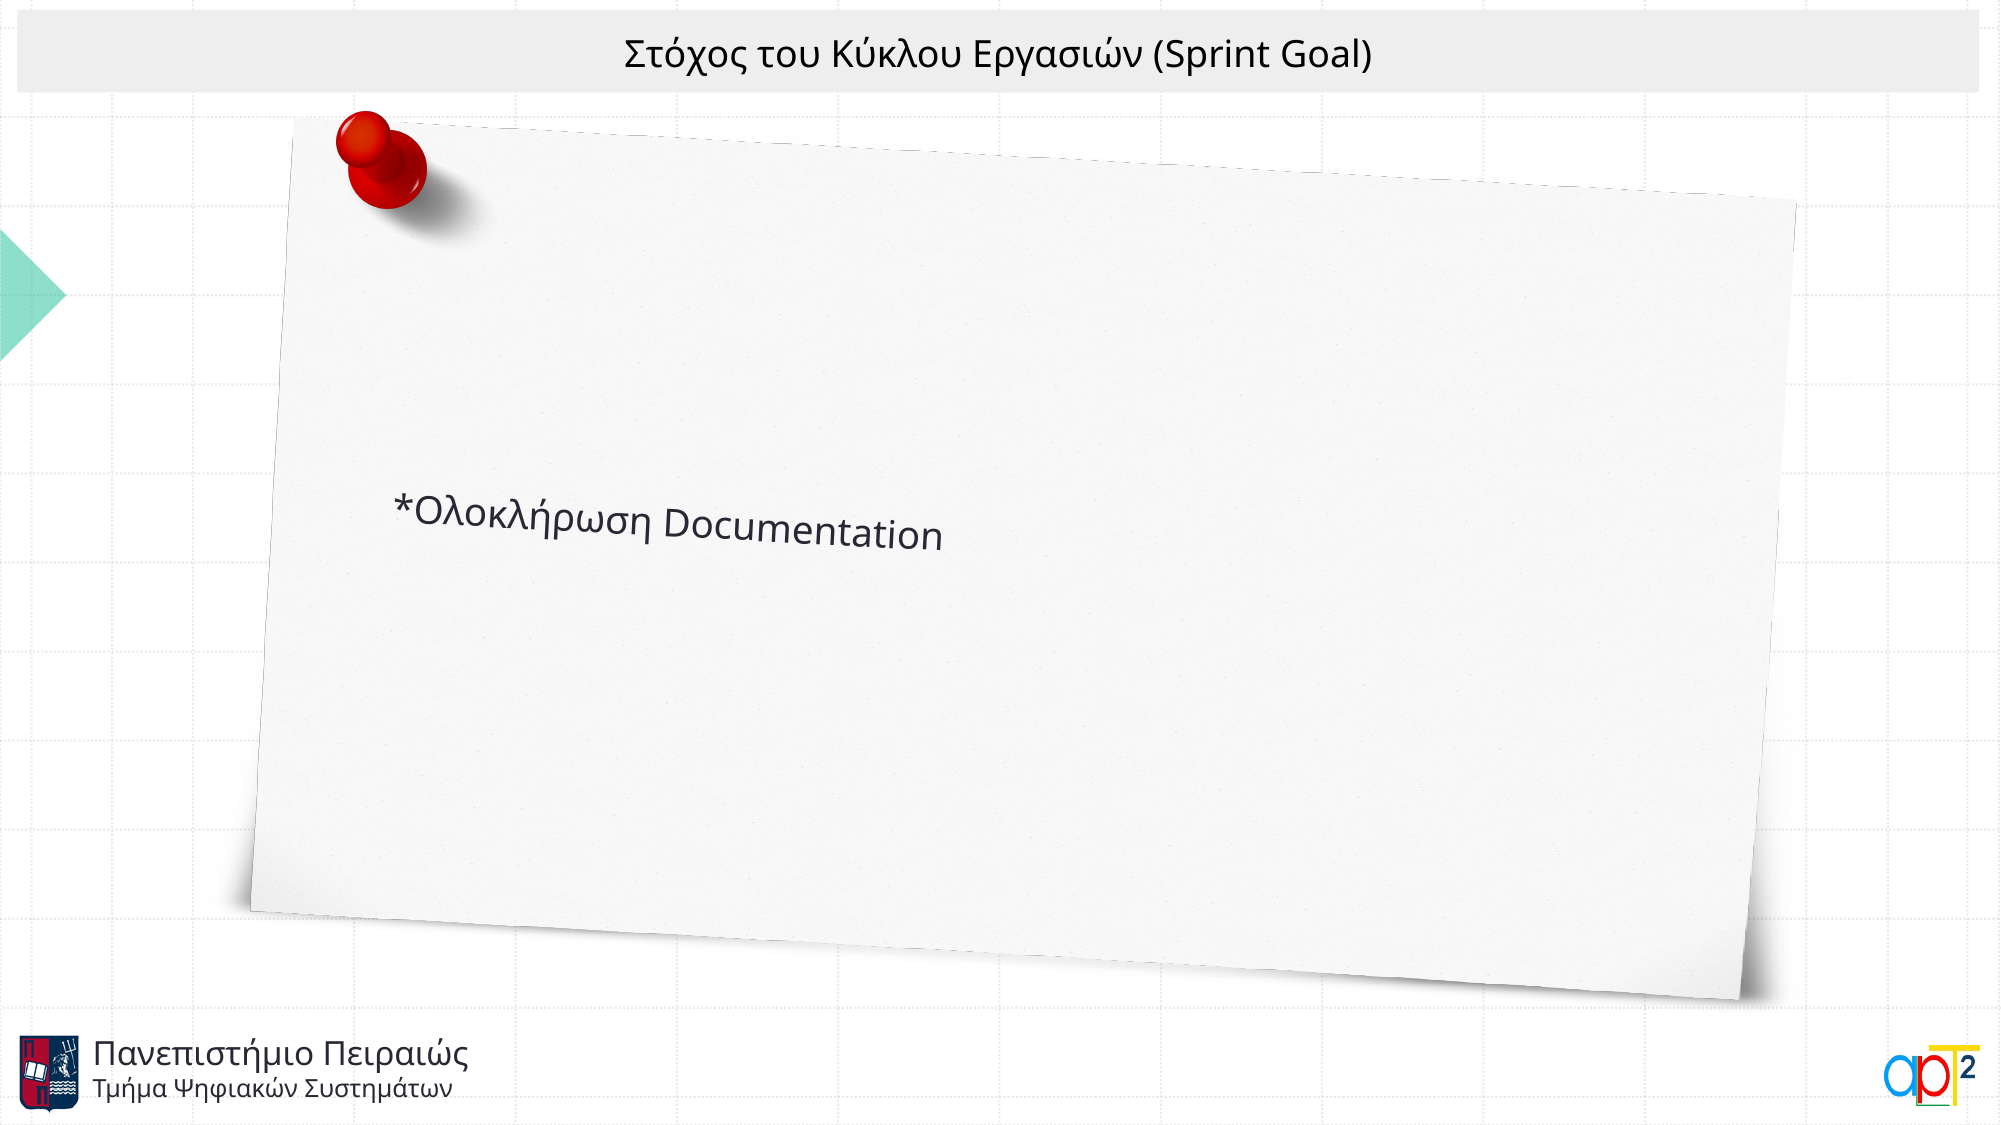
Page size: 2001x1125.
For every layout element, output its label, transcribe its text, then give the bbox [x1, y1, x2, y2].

text_box Στόχος του Κύκλου Εργασιών (Sprint Goal) [17, 9, 1980, 93]
text_box Πανεπιστήμιο Πειραιώς Τμήμα Ψηφιακών Συστημάτων [77, 1024, 525, 1119]
picture [167, 93, 1876, 1043]
picture [1884, 1045, 1980, 1106]
picture [17, 1026, 80, 1119]
title *Ολοκλήρωση Documentation [358, 149, 1709, 933]
